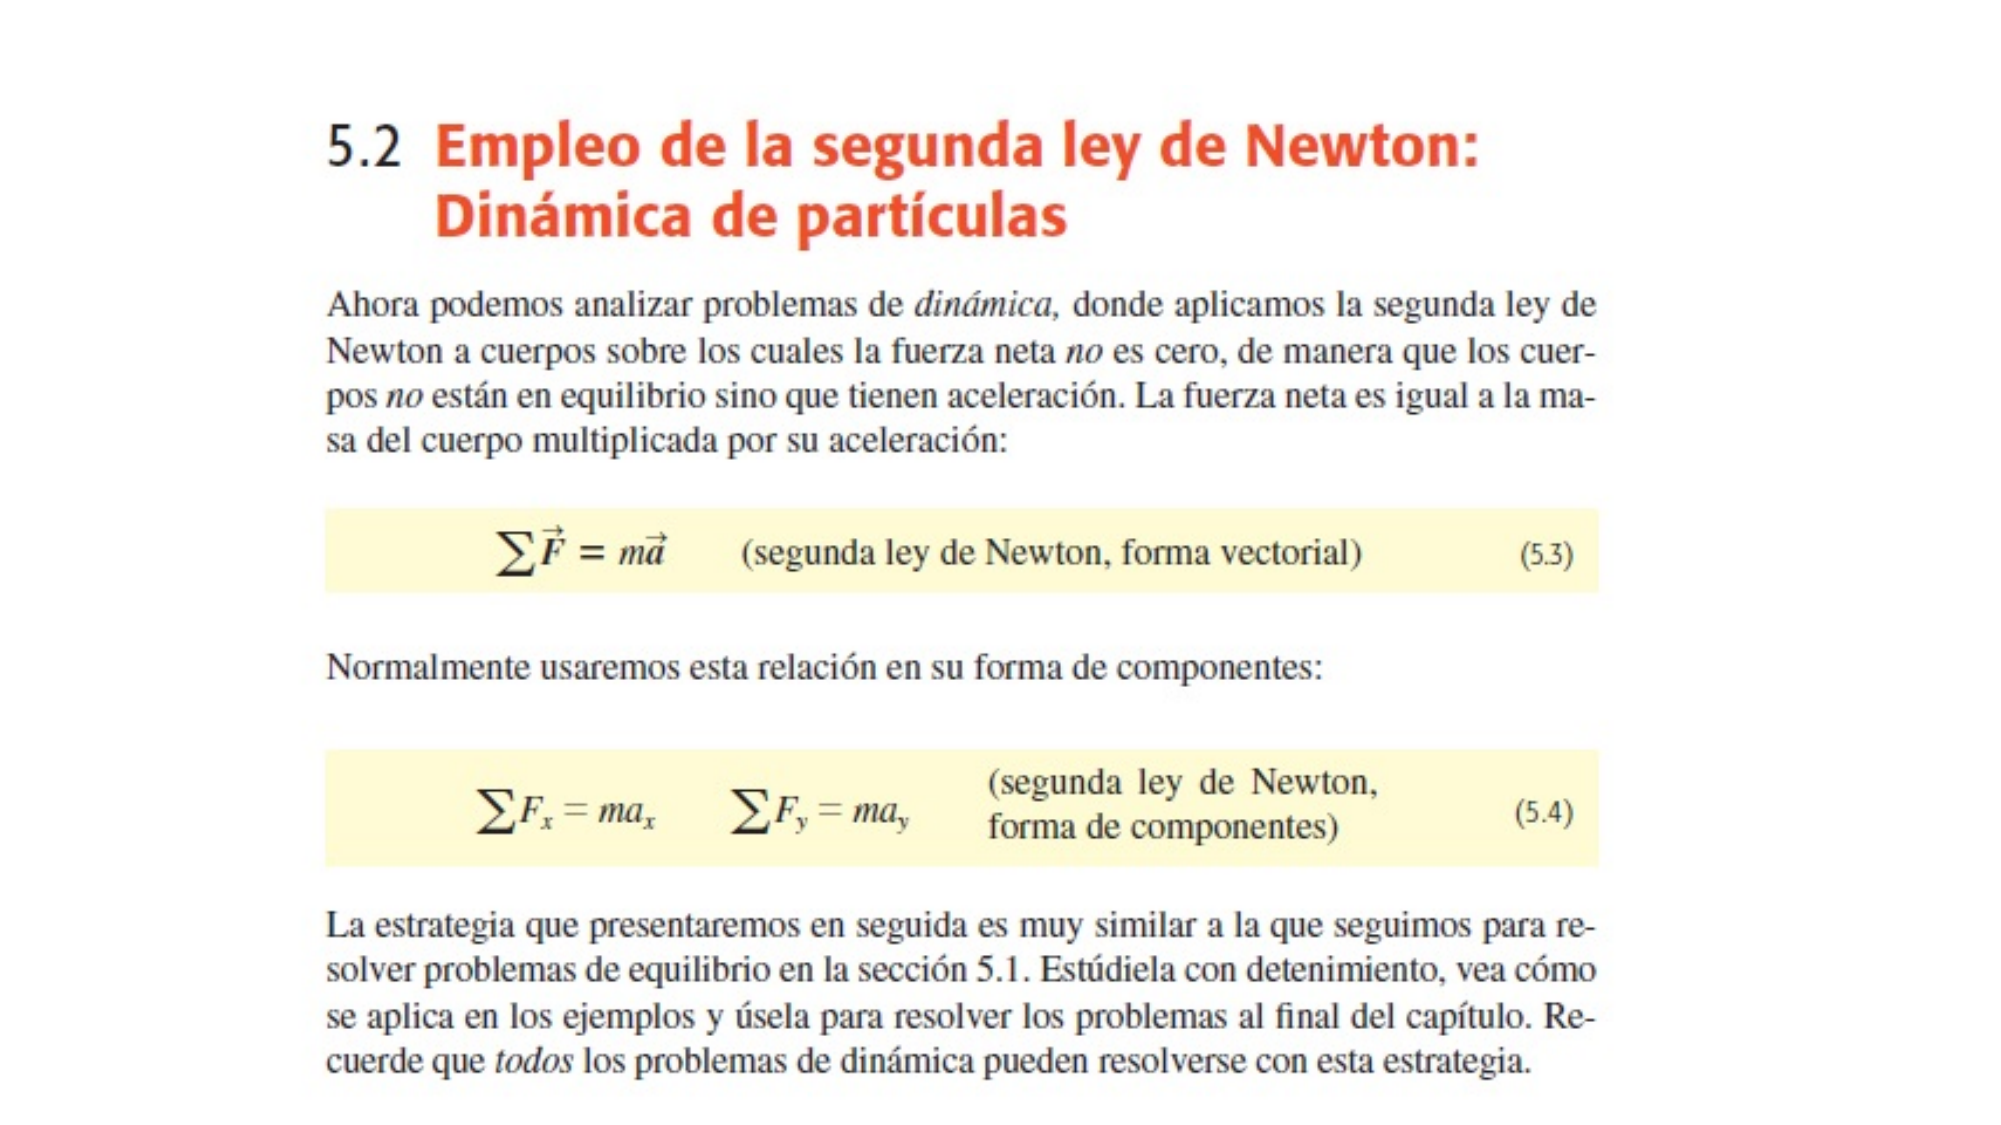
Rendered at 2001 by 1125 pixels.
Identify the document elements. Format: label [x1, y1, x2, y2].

picture [265, 85, 1768, 1125]
